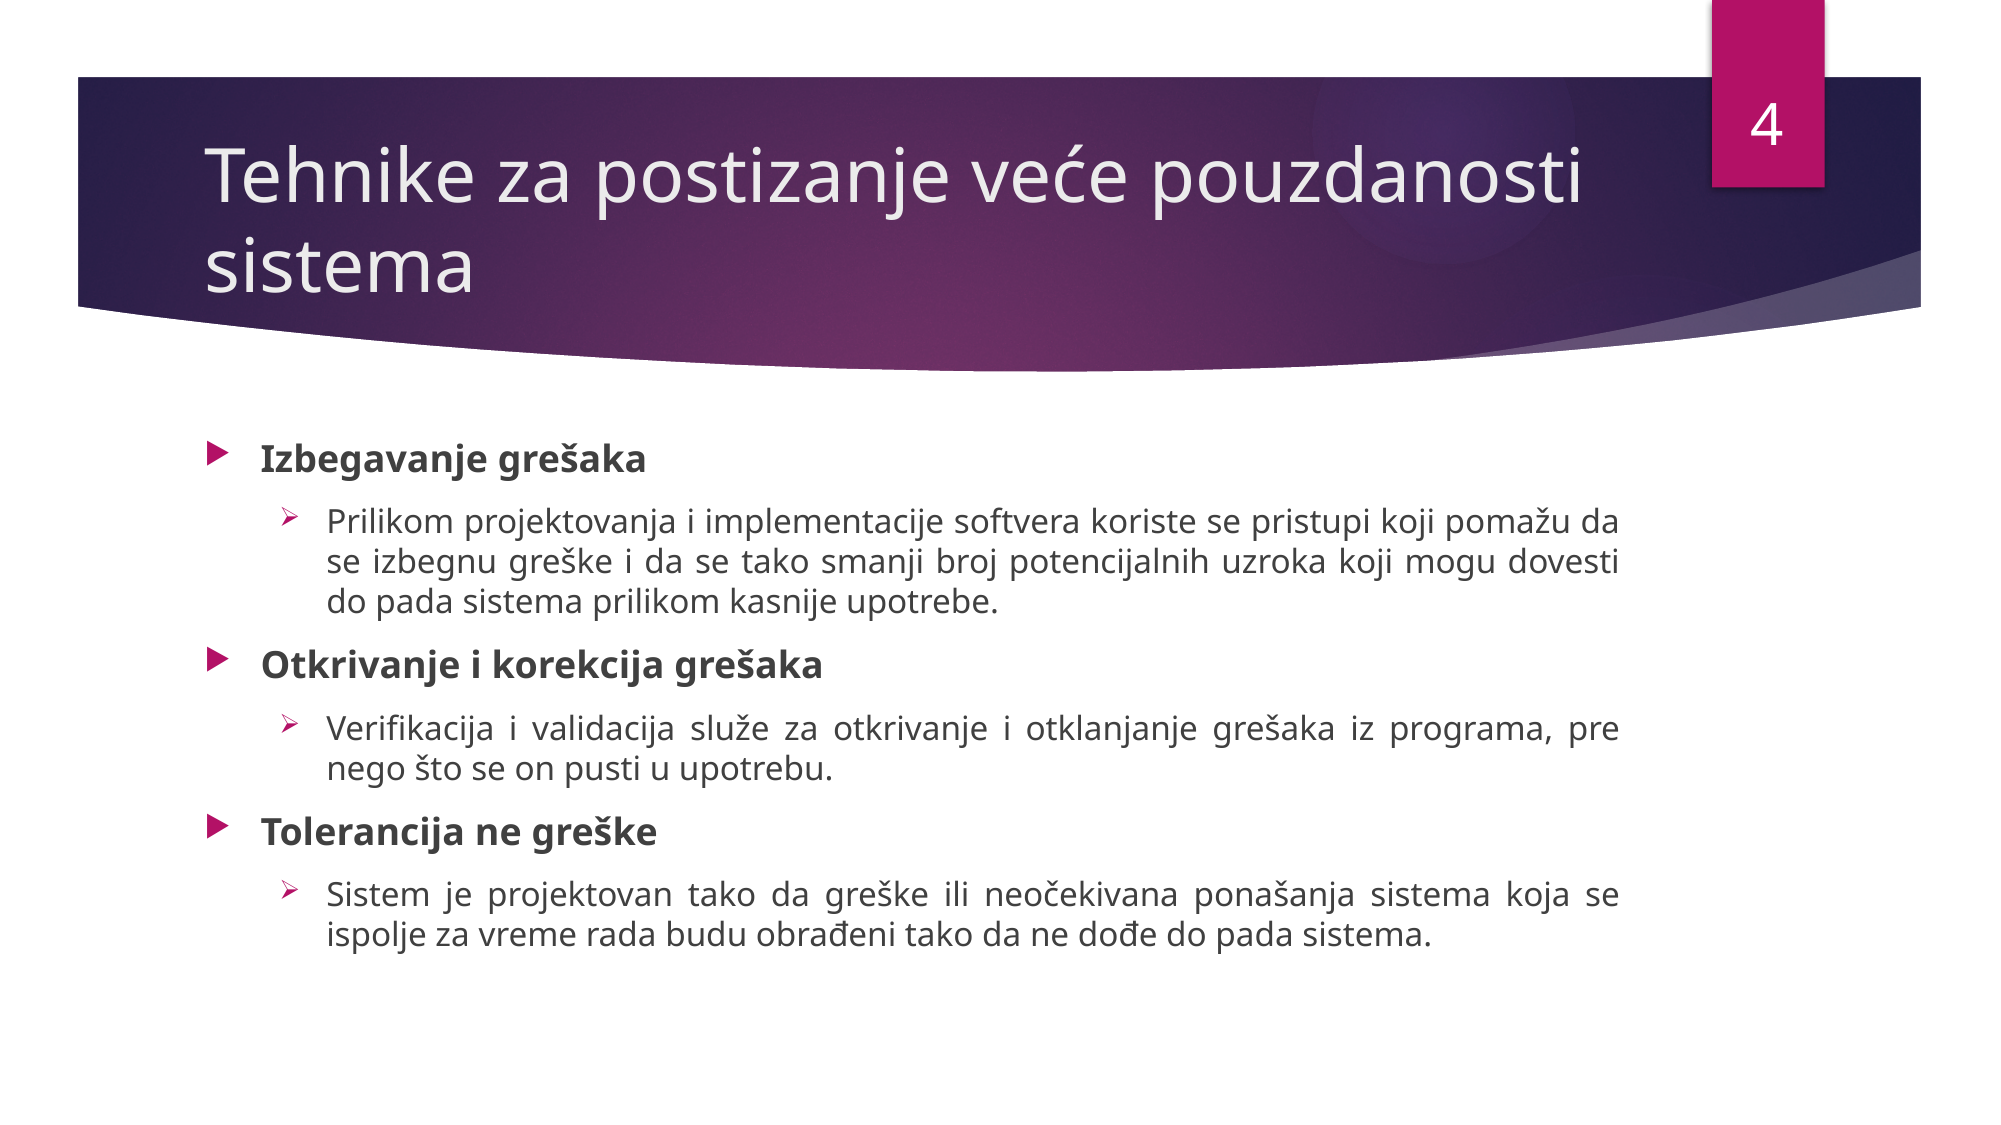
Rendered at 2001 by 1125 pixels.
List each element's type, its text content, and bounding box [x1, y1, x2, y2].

title Tehnike za postizanje veće pouzdanosti sistema [189, 159, 1627, 276]
list Izbegavanje grešaka Prilikom projektovanja i implementacije softvera koriste se pristupi koji pomažu da se izbegnu greške i da se tako smanji broj potencijalnih uzroka koji mogu dovesti do pada sistema prilikom kasnije upotrebe. Otkrivanje i korekcija grešaka Verifikacija i validacija služe za otkrivanje i otklanjanje grešaka iz programa, pre nego što se on pusti u upotrebu. Tolerancija ne greške Sistem je projektovan tako da greške ili neočekivana ponašanja sistema koja se ispolje za vreme rada budu obrađeni tako da ne dođe do pada sistema. [189, 427, 1638, 988]
slide_number 4 [1698, 48, 1836, 175]
